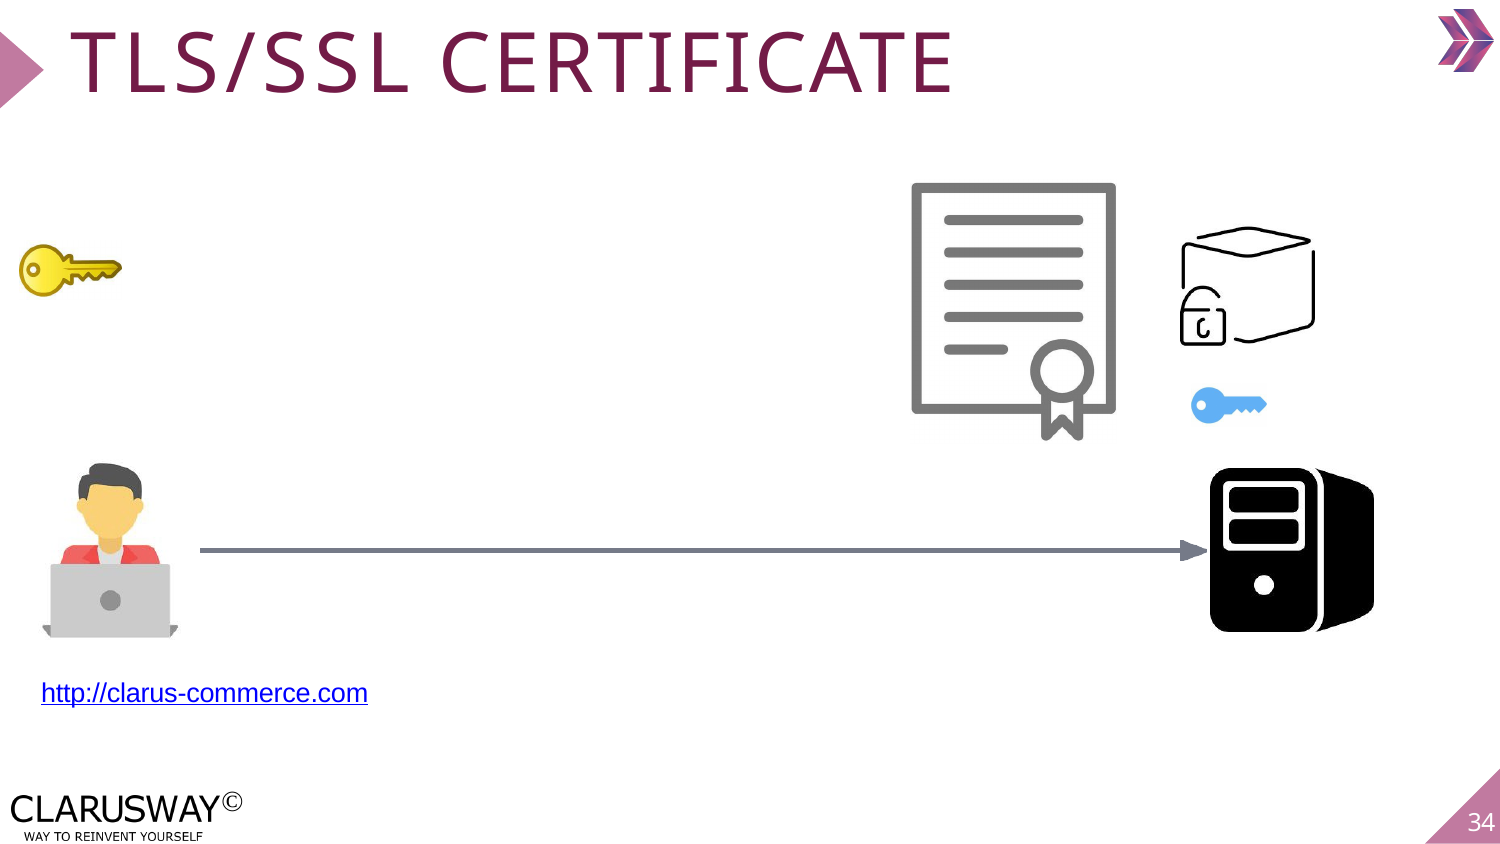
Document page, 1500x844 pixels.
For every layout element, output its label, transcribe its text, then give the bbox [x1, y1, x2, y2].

picture [11, 795, 220, 841]
picture [18, 240, 123, 300]
title TLS/SSL CERTIFICATE [68, 7, 1219, 151]
picture [910, 178, 1117, 444]
text_box http://clarus-commerce.com [38, 672, 378, 708]
slide_number 34 [1459, 804, 1500, 844]
picture [1191, 383, 1267, 427]
picture [1180, 223, 1315, 348]
text_box © [219, 783, 246, 818]
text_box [200, 468, 1374, 632]
picture [1438, 9, 1494, 72]
picture [38, 459, 181, 641]
